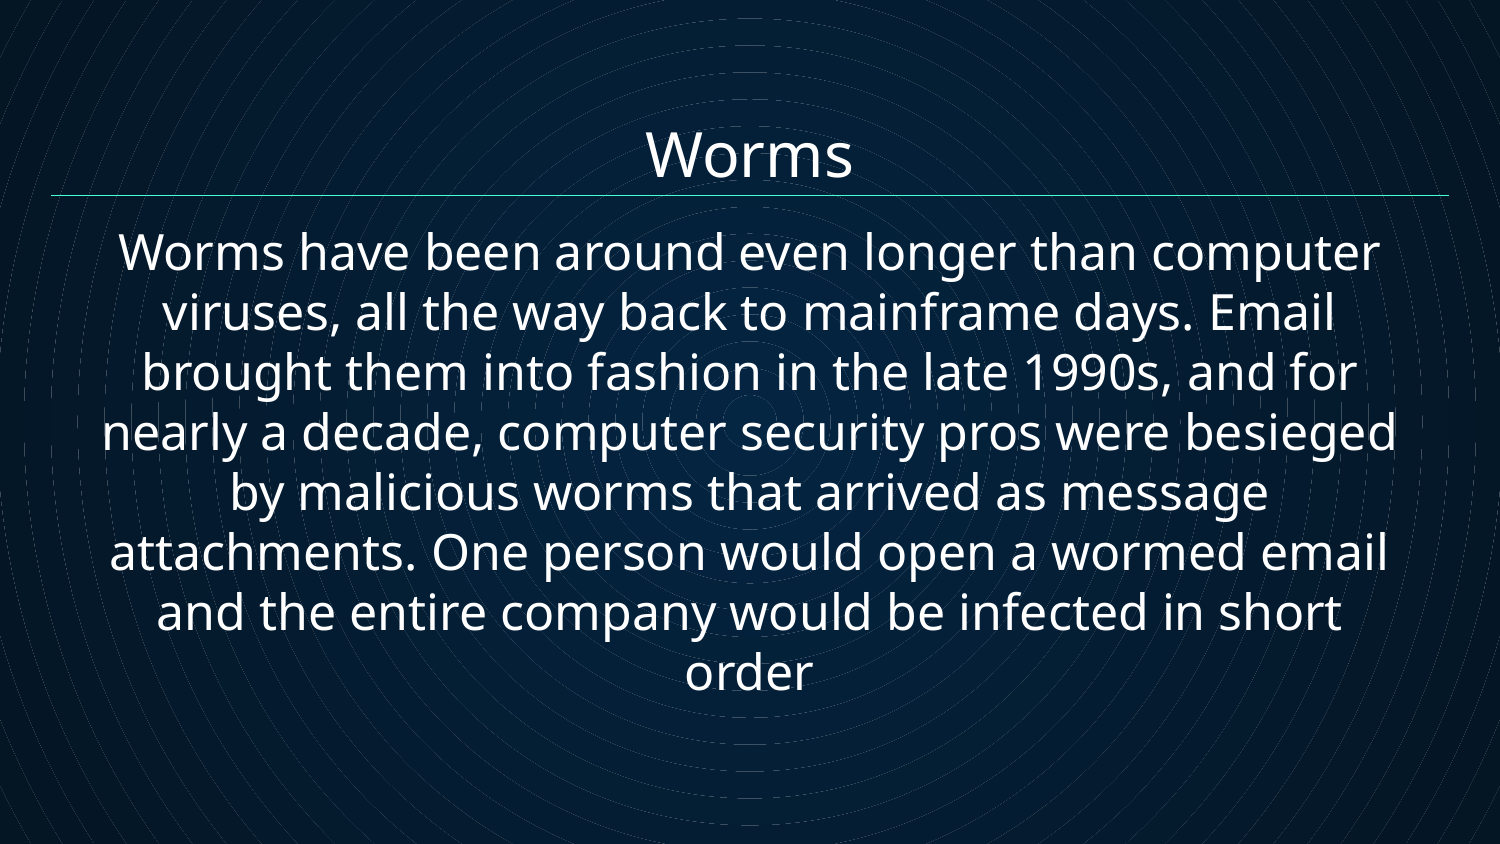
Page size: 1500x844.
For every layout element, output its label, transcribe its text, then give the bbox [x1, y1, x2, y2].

title Worms [51, 105, 1449, 195]
title Worms [51, 202, 1449, 206]
text_box Worms have been around even longer than computer viruses, all the way back to mainframe days. Email brought them into fashion in the late 1990s, and for nearly a decade, computer security pros were besieged by malicious worms that arrived as message attachments. One person would open a wormed email and the entire company would be infected in short order [85, 205, 1414, 271]
